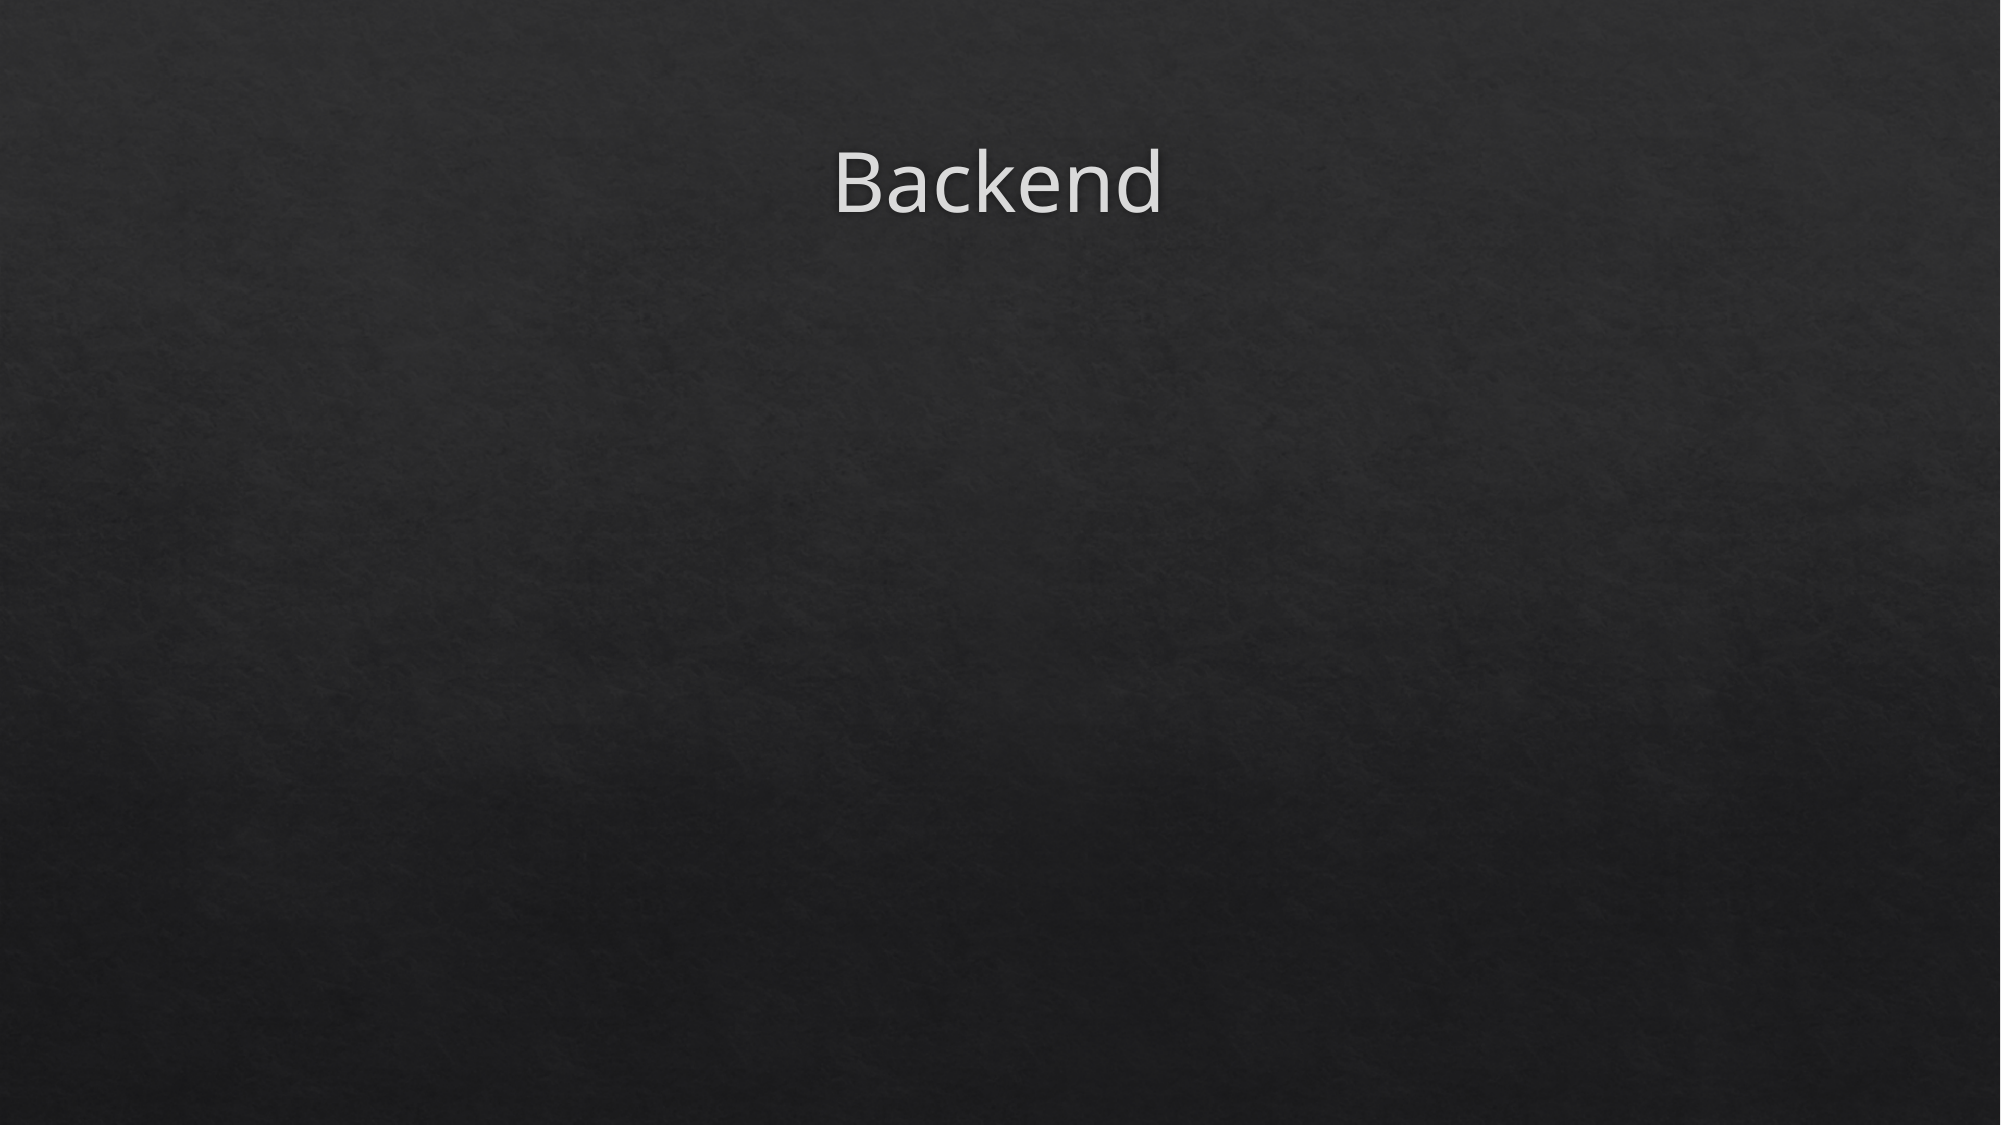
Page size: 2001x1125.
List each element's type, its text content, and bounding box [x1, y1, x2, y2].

title Backend [149, 99, 1849, 260]
